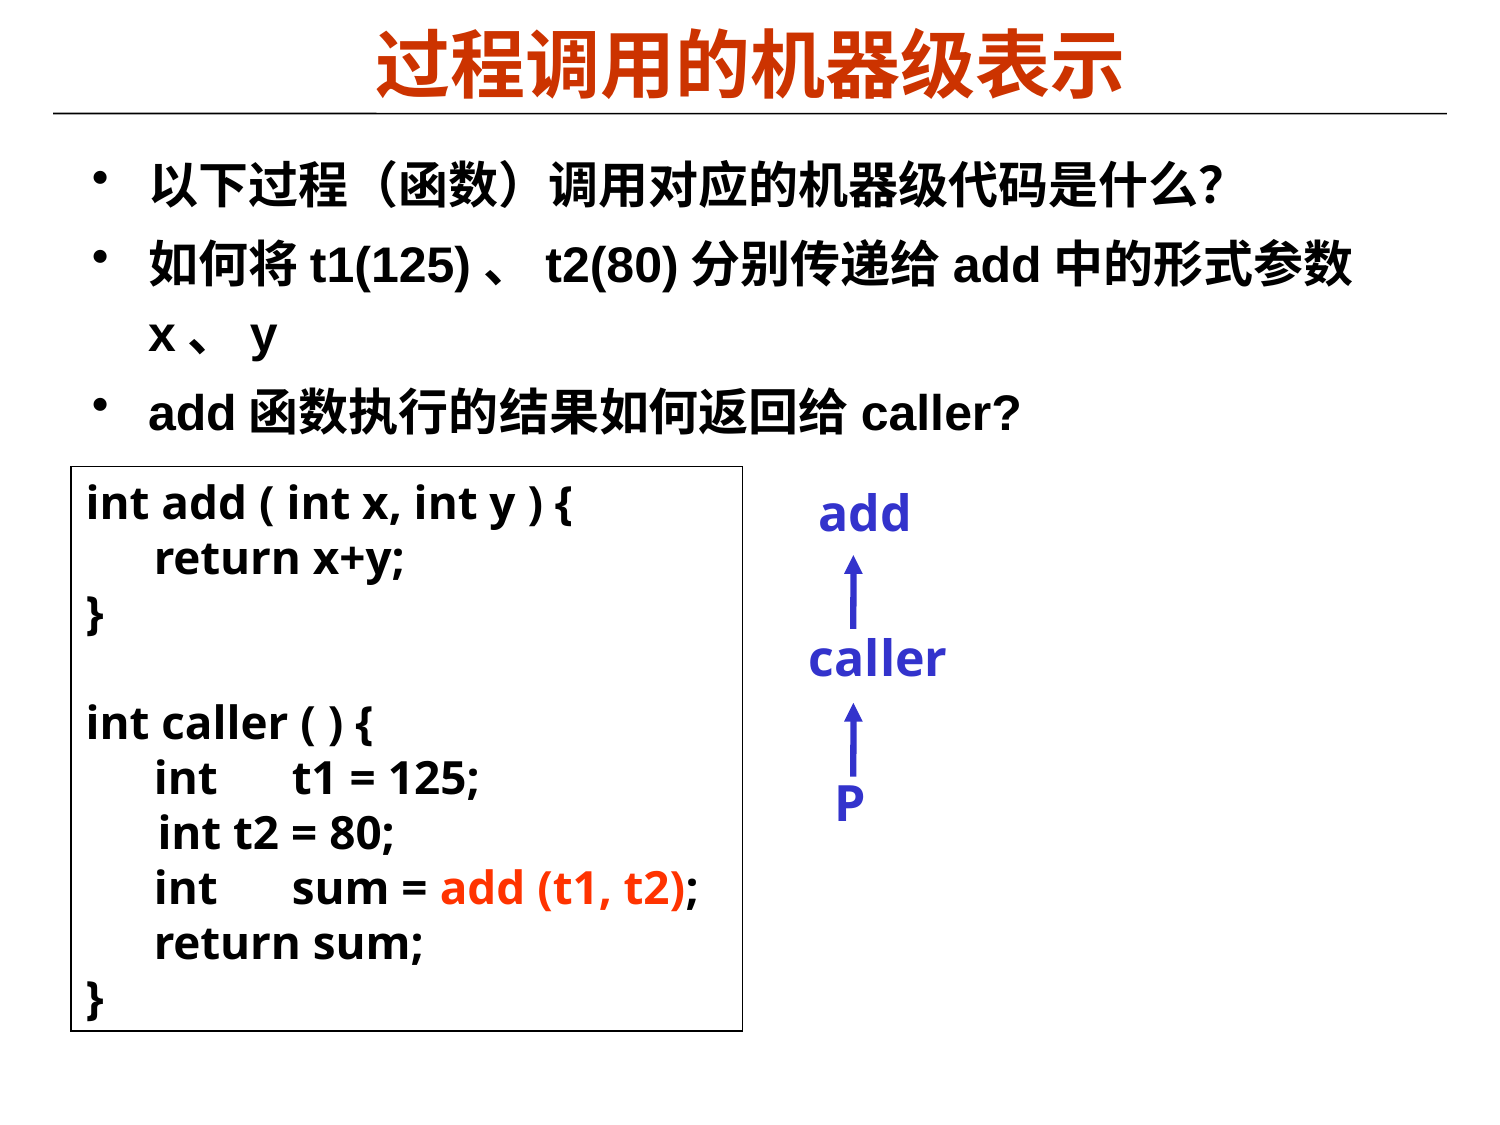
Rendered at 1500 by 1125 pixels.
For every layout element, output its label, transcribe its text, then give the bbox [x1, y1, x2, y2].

title 过程调用的机器级表示 [74, 15, 1426, 109]
text_box int add ( int x, int y ) { return x+y; } int caller ( ) { int t1 = 125; int t2 = 80; int sum = add (t1, t2); return sum; } [70, 466, 743, 1031]
list 以下过程（函数）调用对应的机器级代码是什么？ 如何将t1(125)、t2(80)分别传递给add中的形式参数x、y add函数执行的结果如何返回给caller? [76, 136, 1428, 401]
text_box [794, 473, 972, 940]
